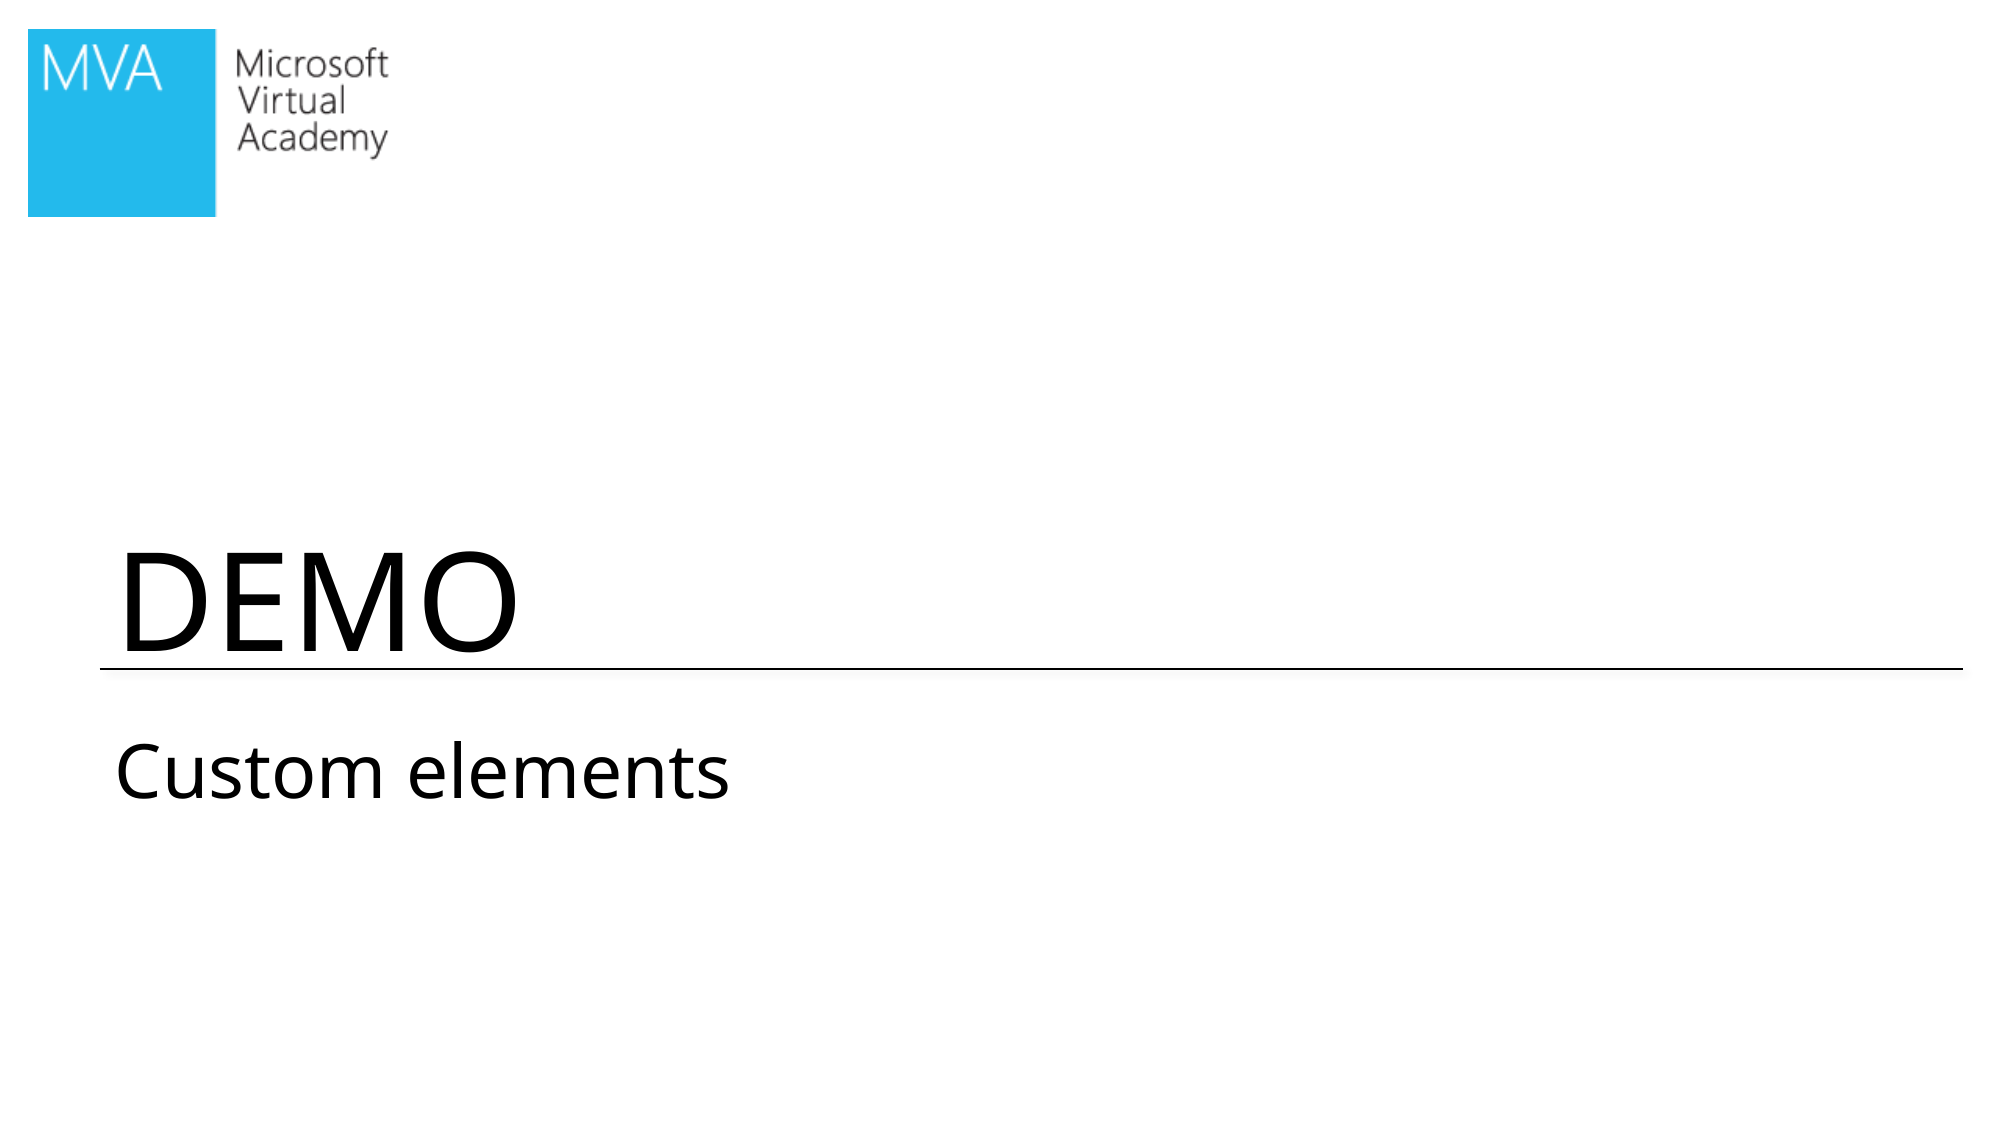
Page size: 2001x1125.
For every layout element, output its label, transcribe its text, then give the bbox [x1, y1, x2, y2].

title Custom elements [99, 733, 1976, 1009]
picture [28, 29, 497, 217]
